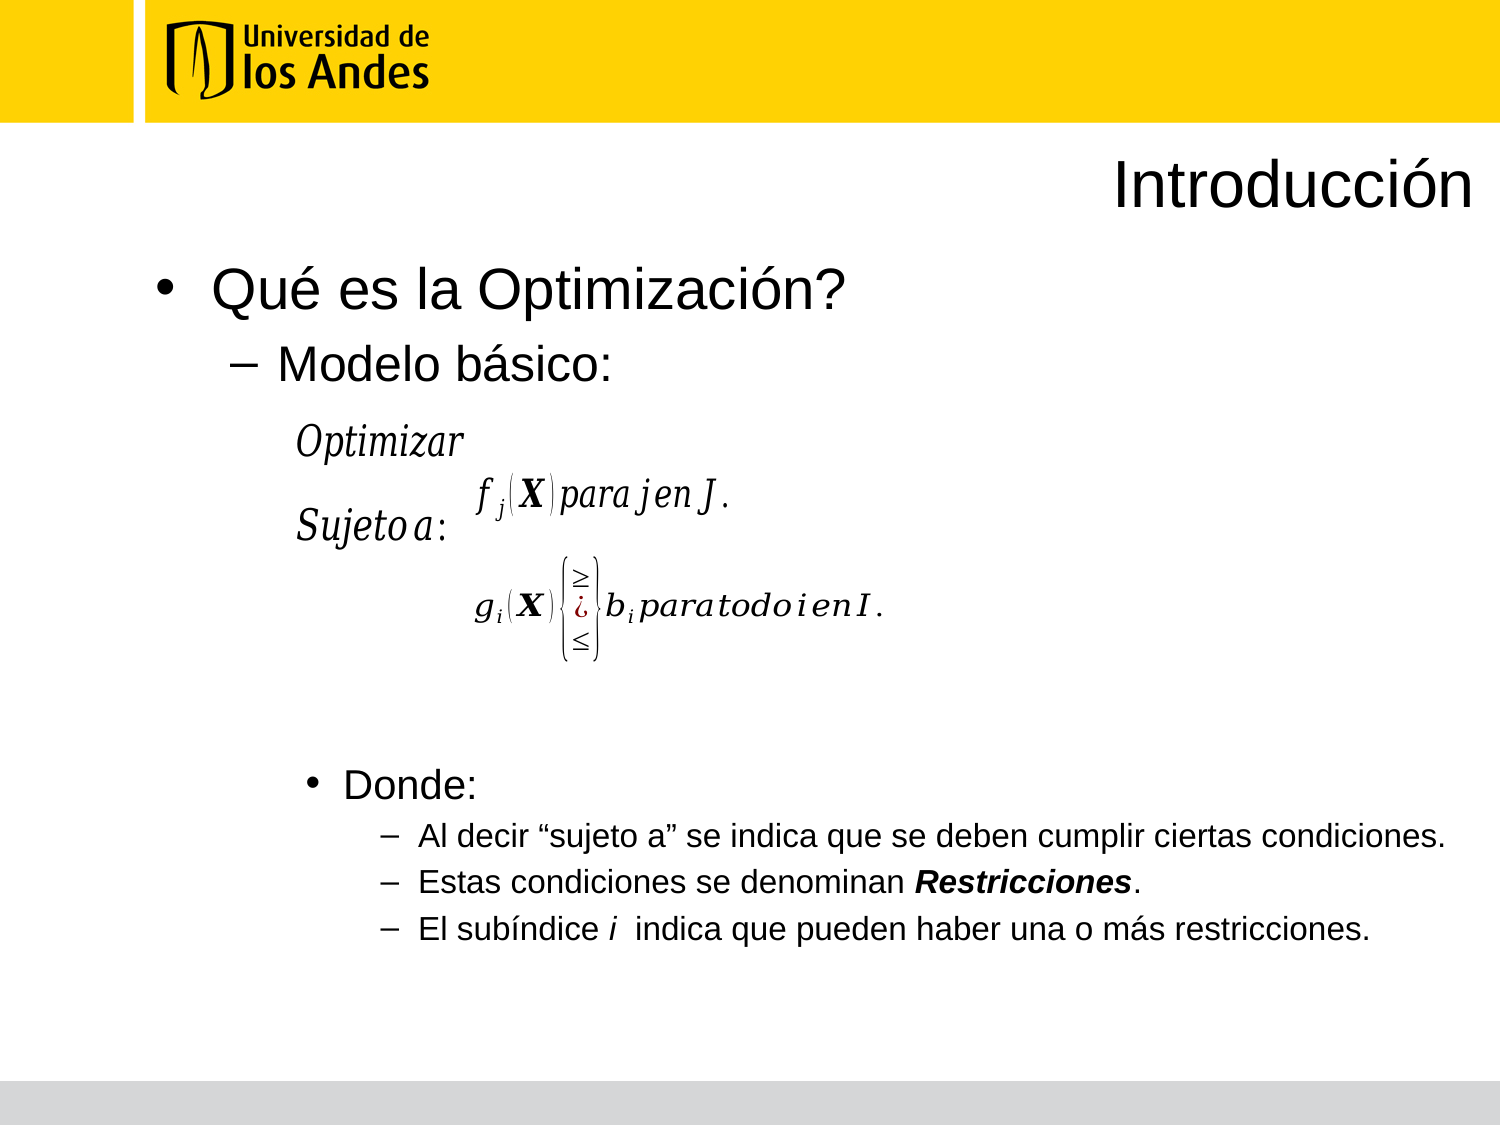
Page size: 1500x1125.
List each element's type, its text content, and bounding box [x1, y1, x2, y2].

picture [0, 0, 1500, 1081]
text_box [295, 418, 886, 663]
text_box [687, 887, 718, 938]
list Qué es la Optimización? Modelo básico: Donde: Al decir “sujeto a” se indica que se deben cumplir ciertas condiciones. Estas condiciones se denominan Restricciones. El subíndice i indica que pueden haber una o más restricciones. [140, 243, 1491, 1101]
title Introducción [140, 125, 1491, 238]
